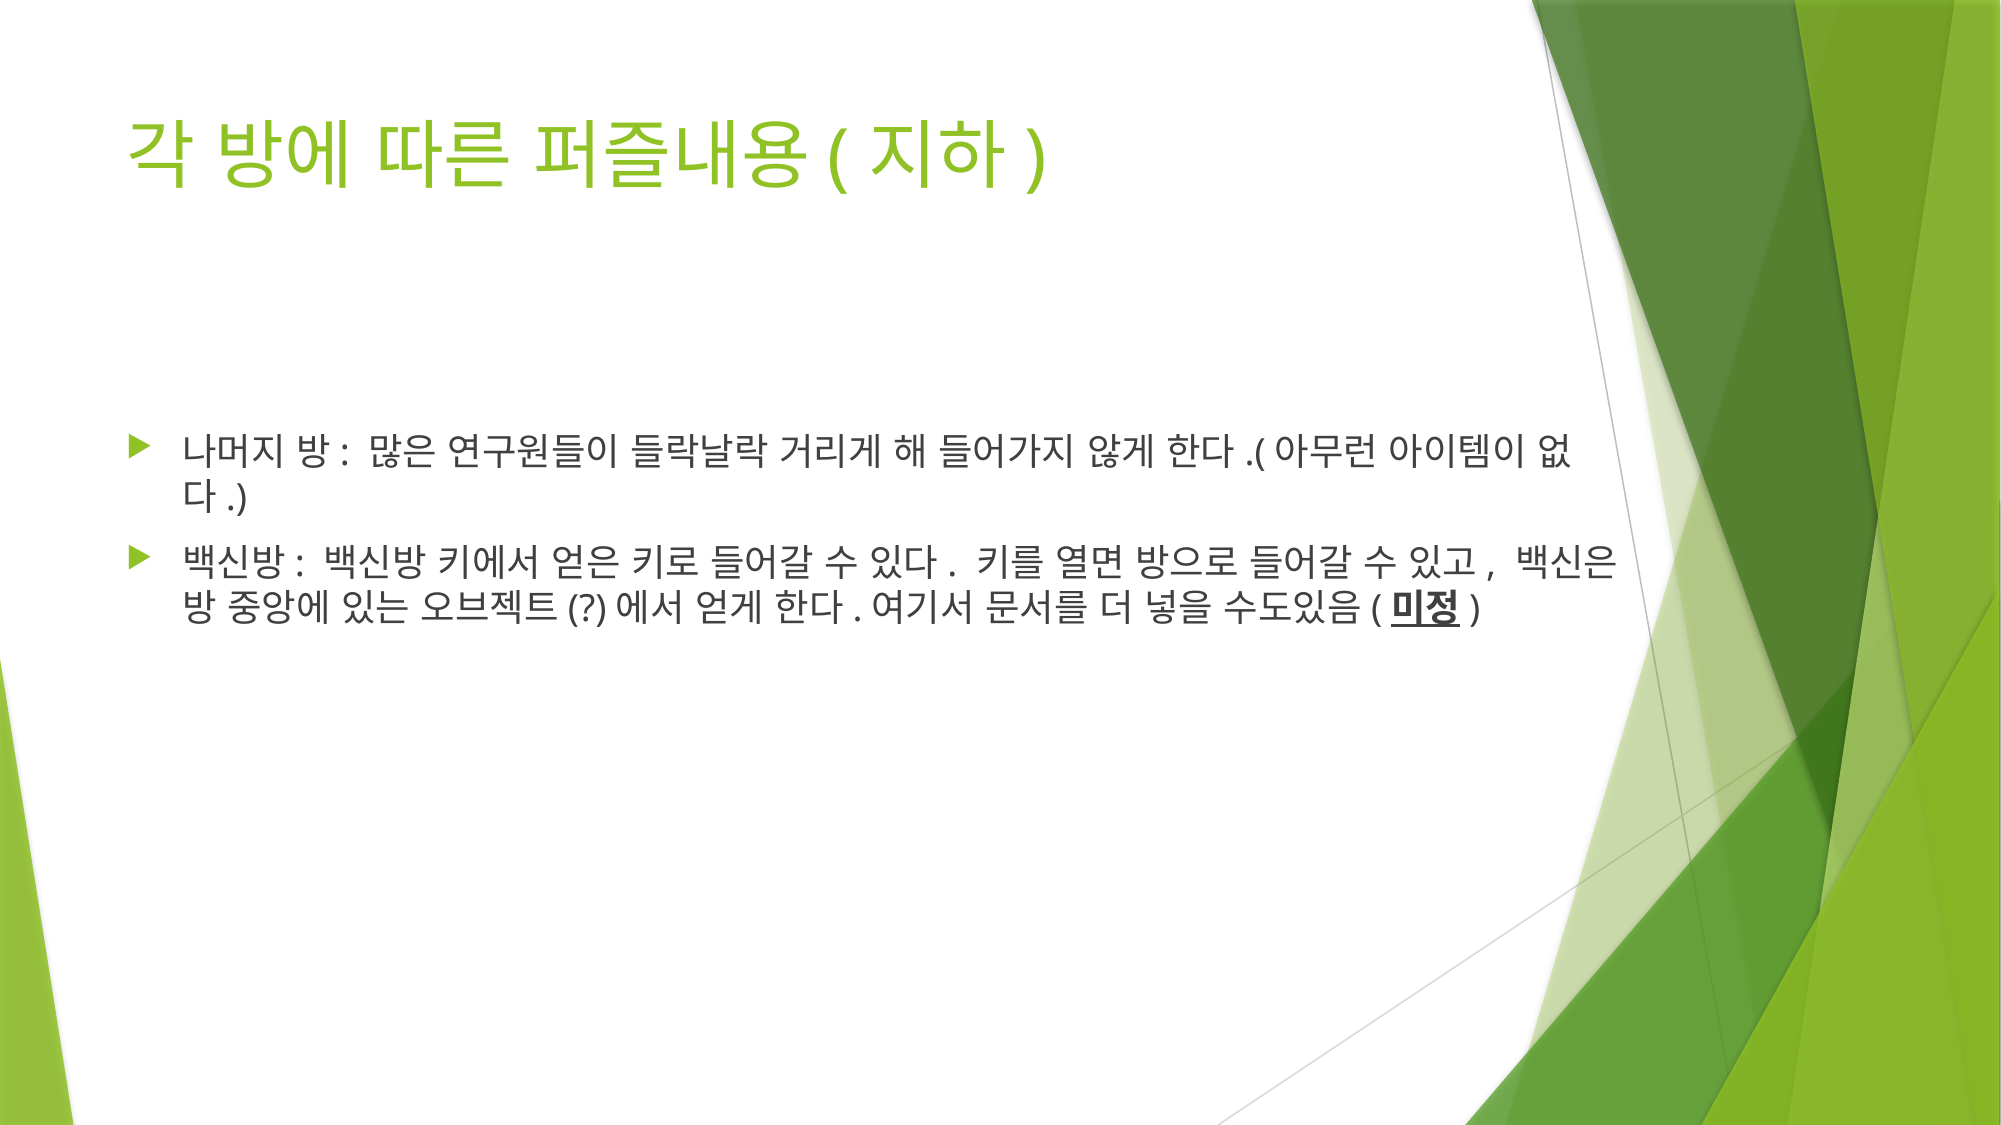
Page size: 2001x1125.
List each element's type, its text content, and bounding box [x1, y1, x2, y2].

list 나머지 방: 많은 연구원들이 들락날락 거리게 해 들어가지 않게 한다.(아무런 아이템이 없다.) 백신방: 백신방 키에서 얻은 키로 들어갈 수 있다. 키를 열면 방으로 들어갈 수 있고, 백신은 방 중앙에 있는 오브젝트(?)에서 얻게 한다.여기서 문서를 더 넣을 수도있음(미정) [111, 354, 1646, 992]
title 각 방에 따른 퍼즐내용(지하) [111, 99, 1522, 317]
